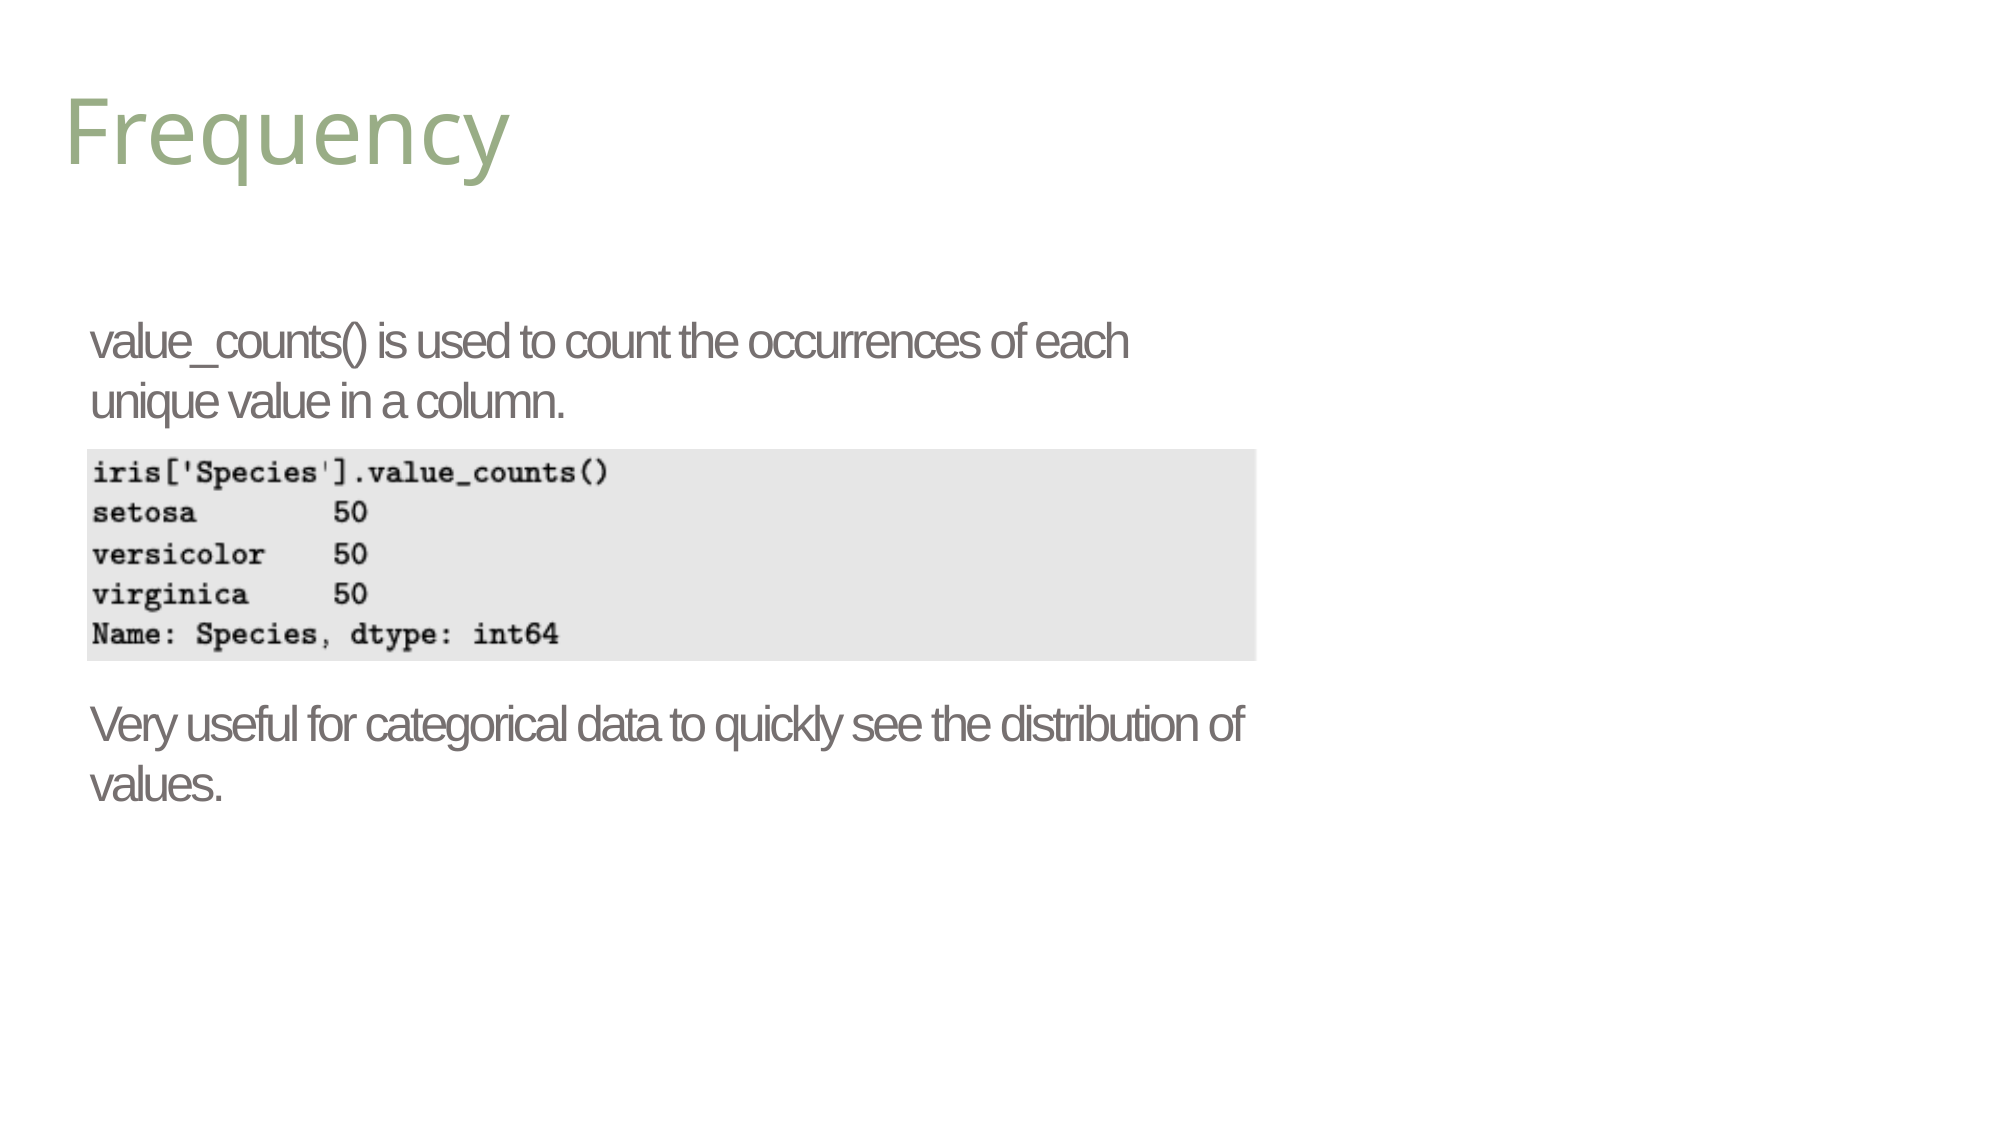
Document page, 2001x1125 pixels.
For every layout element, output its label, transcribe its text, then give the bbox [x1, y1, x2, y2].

title Frequency [63, 72, 1679, 185]
text_box Very useful for categorical data to quickly see the distribution of values. [87, 674, 1252, 812]
text_box value_counts() is used to count the occurrences of each unique value in a column. [87, 291, 1252, 429]
picture [87, 449, 1278, 661]
